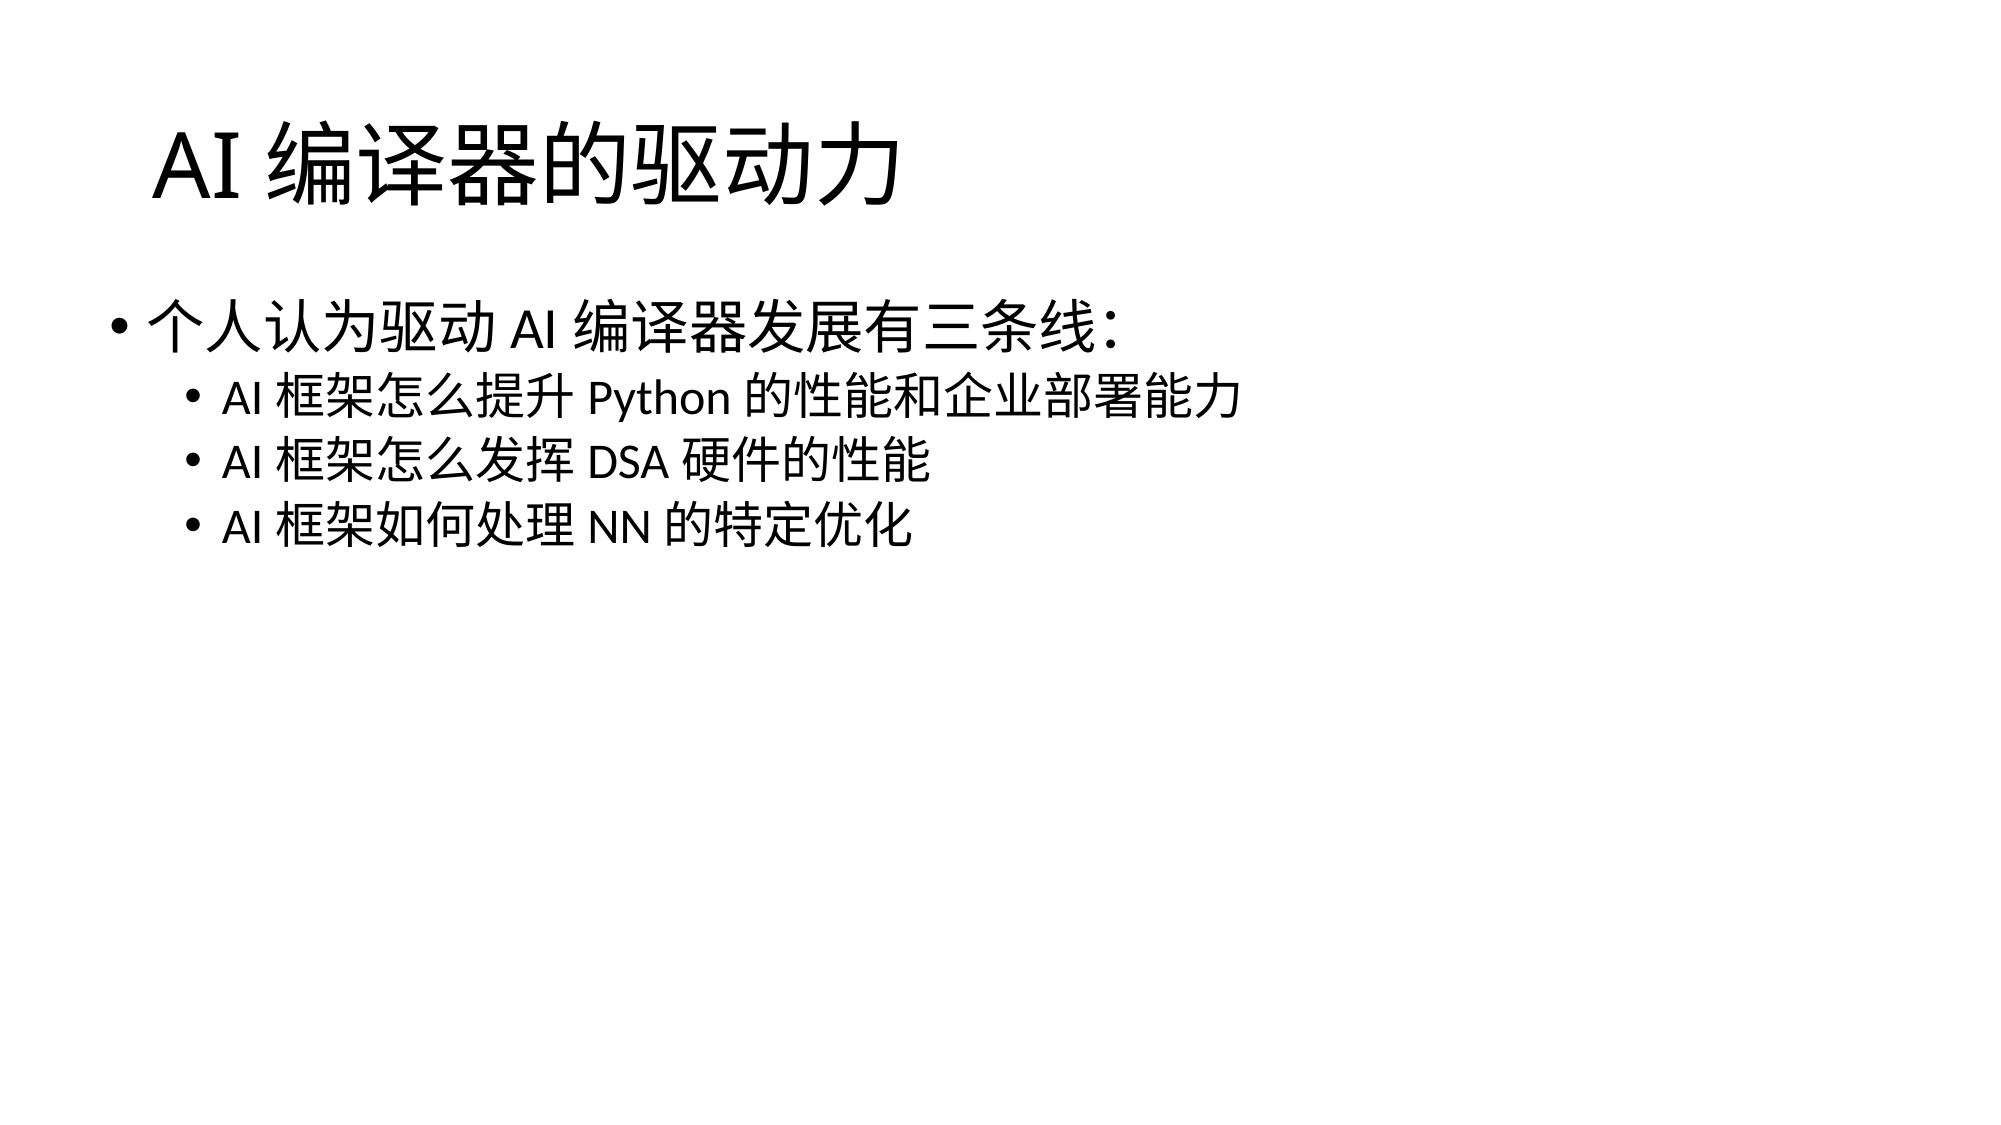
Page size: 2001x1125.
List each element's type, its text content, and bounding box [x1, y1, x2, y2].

title AI编译器的驱动力 [137, 59, 1863, 278]
list 个人认为驱动AI编译器发展有三条线： AI框架怎么提升Python的性能和企业部署能力 AI框架怎么发挥DSA硬件的性能 AI框架如何处理NN的特定优化 [94, 290, 1921, 1005]
